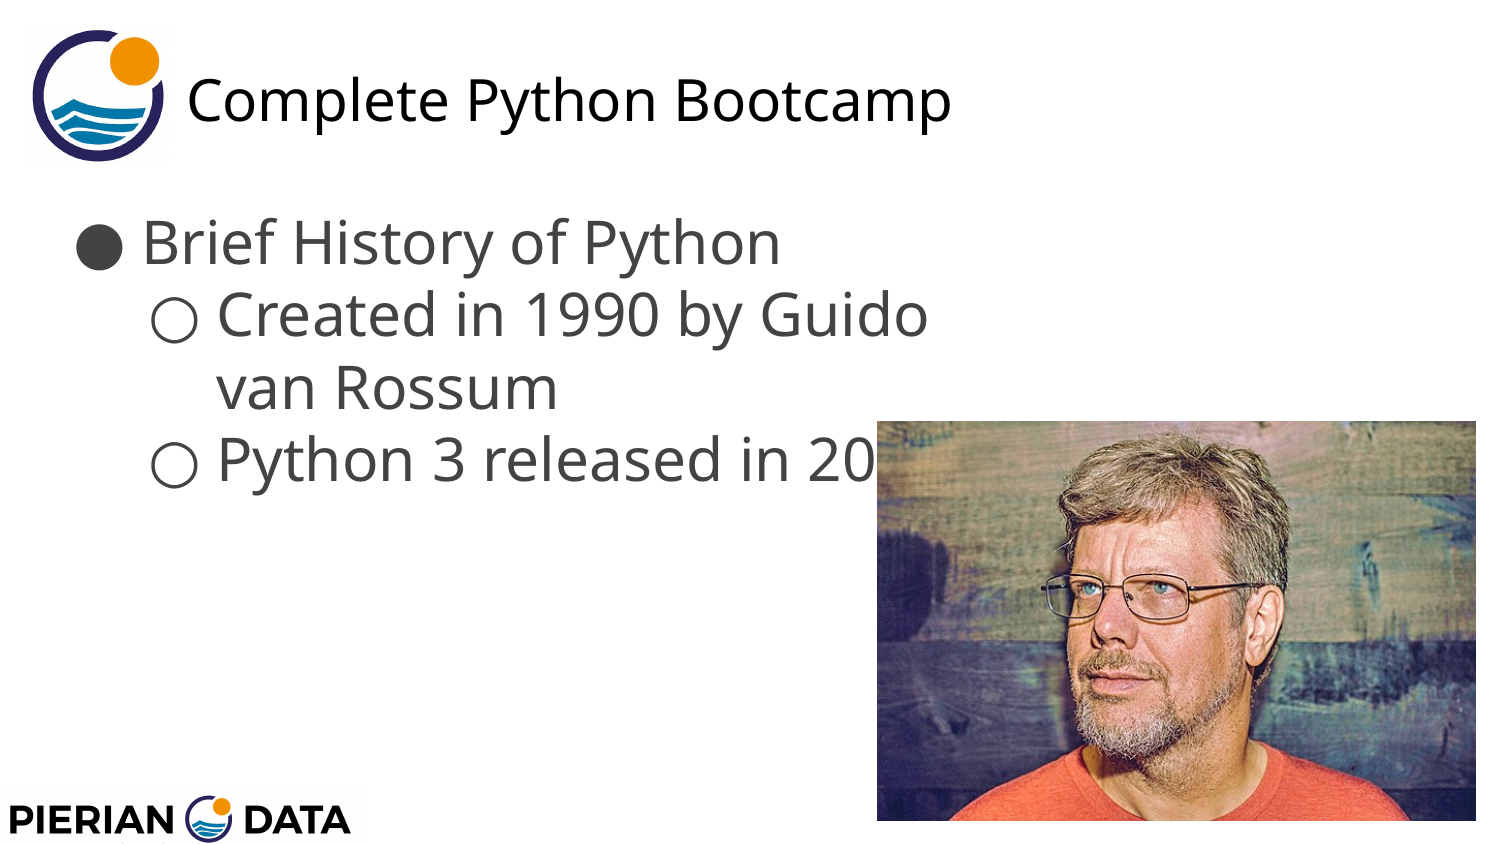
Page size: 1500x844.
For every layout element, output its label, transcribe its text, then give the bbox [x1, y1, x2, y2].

picture [876, 420, 1476, 821]
list Brief History of Python Created in 1990 by Guido van Rossum Python 3 released in 2008 [51, 189, 977, 750]
picture [0, 787, 368, 844]
picture [24, 24, 172, 167]
title Complete Python Bootcamp [176, 48, 1449, 143]
